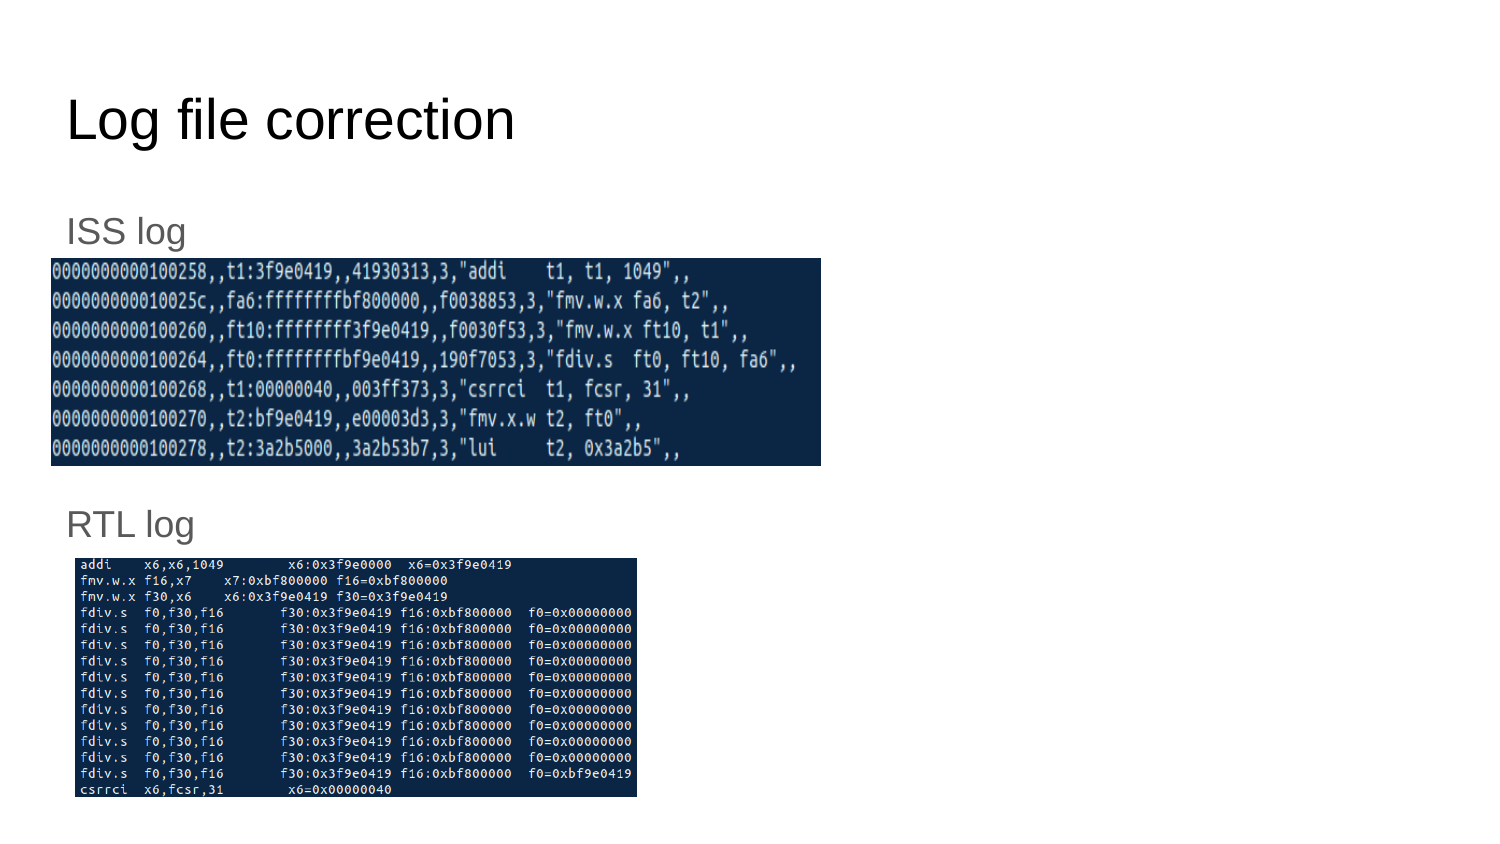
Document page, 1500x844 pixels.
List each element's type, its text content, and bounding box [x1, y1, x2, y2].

list ISS log RTL log [51, 189, 1449, 782]
picture [74, 557, 637, 797]
picture [50, 258, 821, 467]
title Log file correction [51, 72, 1449, 167]
